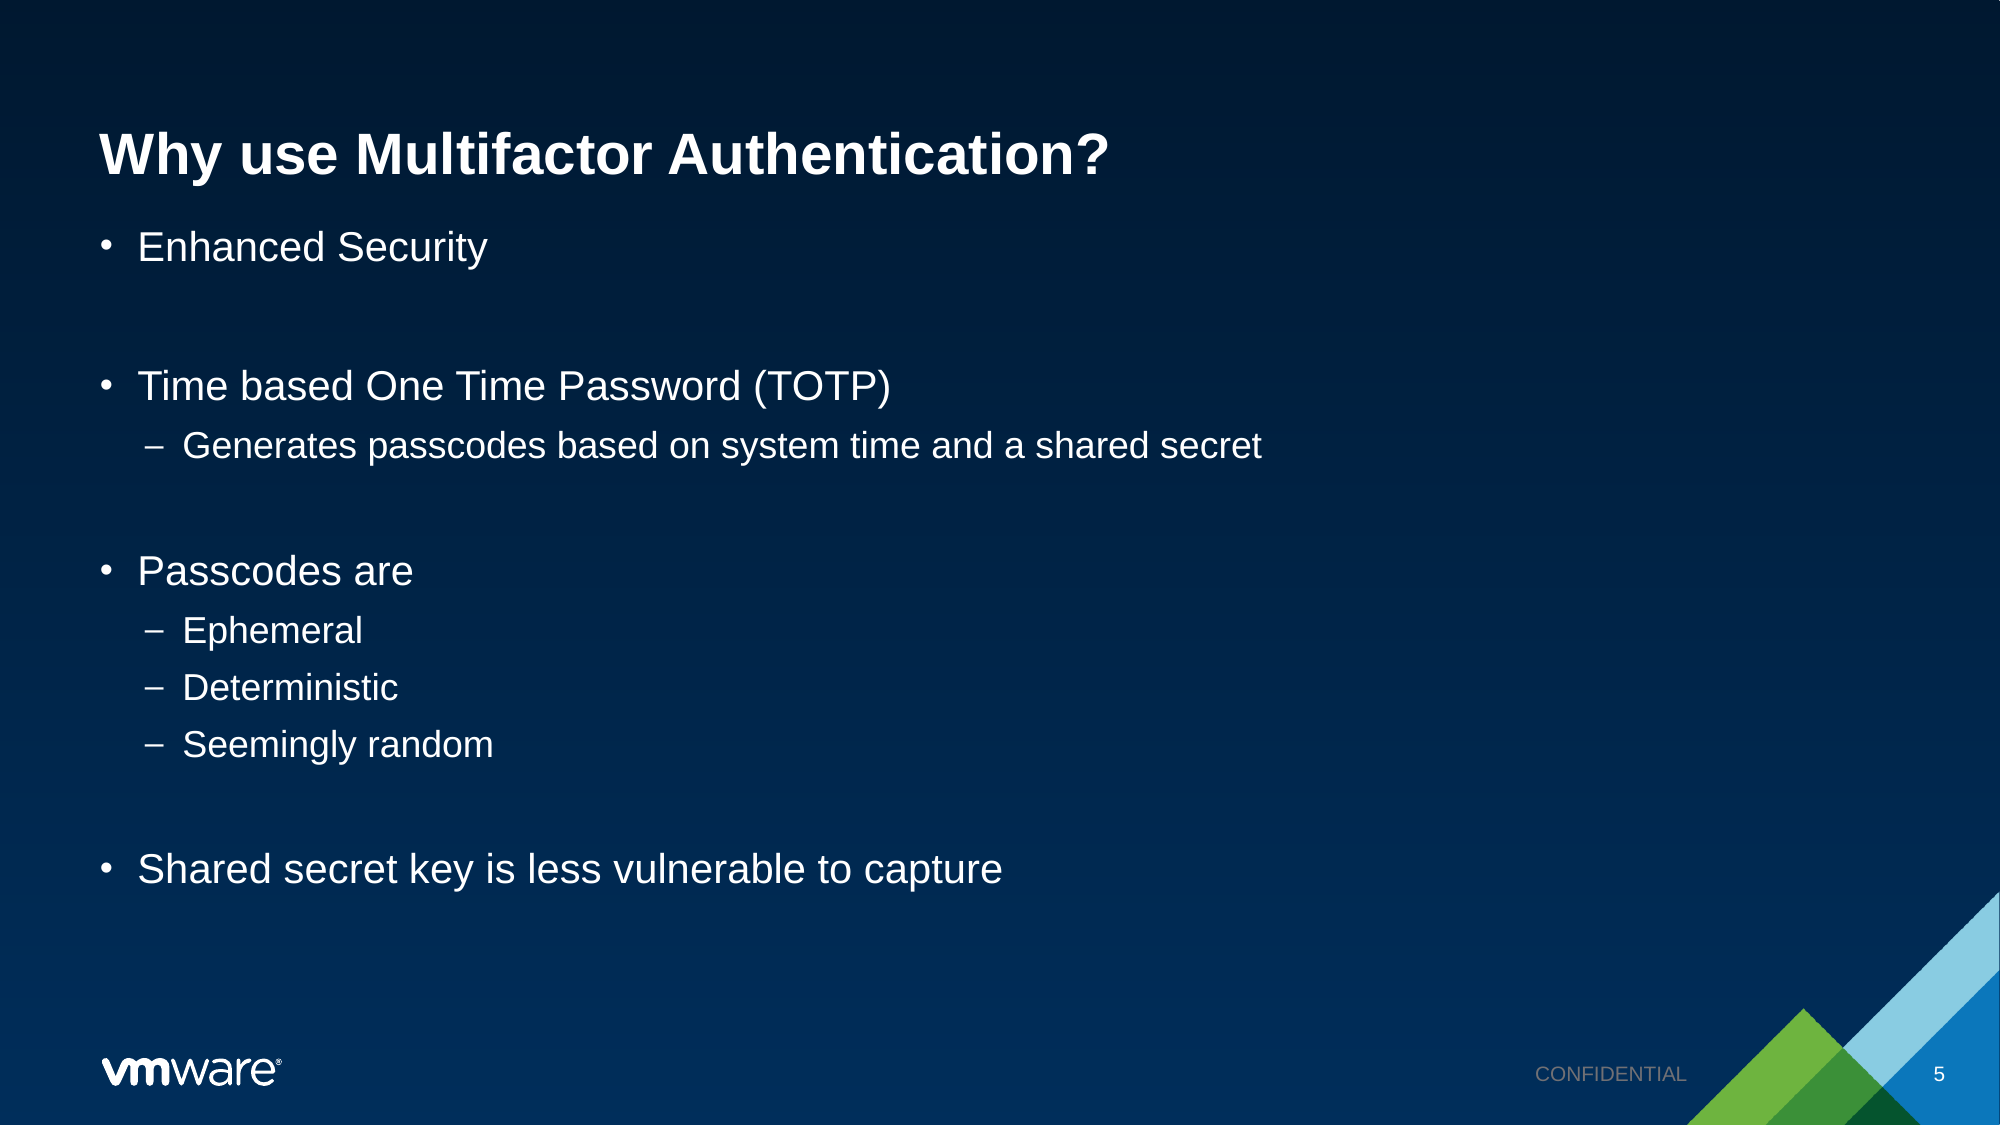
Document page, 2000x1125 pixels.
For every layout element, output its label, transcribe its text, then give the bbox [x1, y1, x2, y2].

picture [1674, 887, 2000, 1125]
list Enhanced Security Time based One Time Password (TOTP) Generates passcodes based on system time and a shared secret Passcodes are Ephemeral Deterministic Seemingly random Shared secret key is less vulnerable to capture [99, 224, 1900, 988]
slide_number 5 [1902, 1060, 1977, 1085]
footer CONFIDENTIAL [837, 1060, 1688, 1085]
title Why use Multifactor Authentication? [99, 54, 1900, 188]
